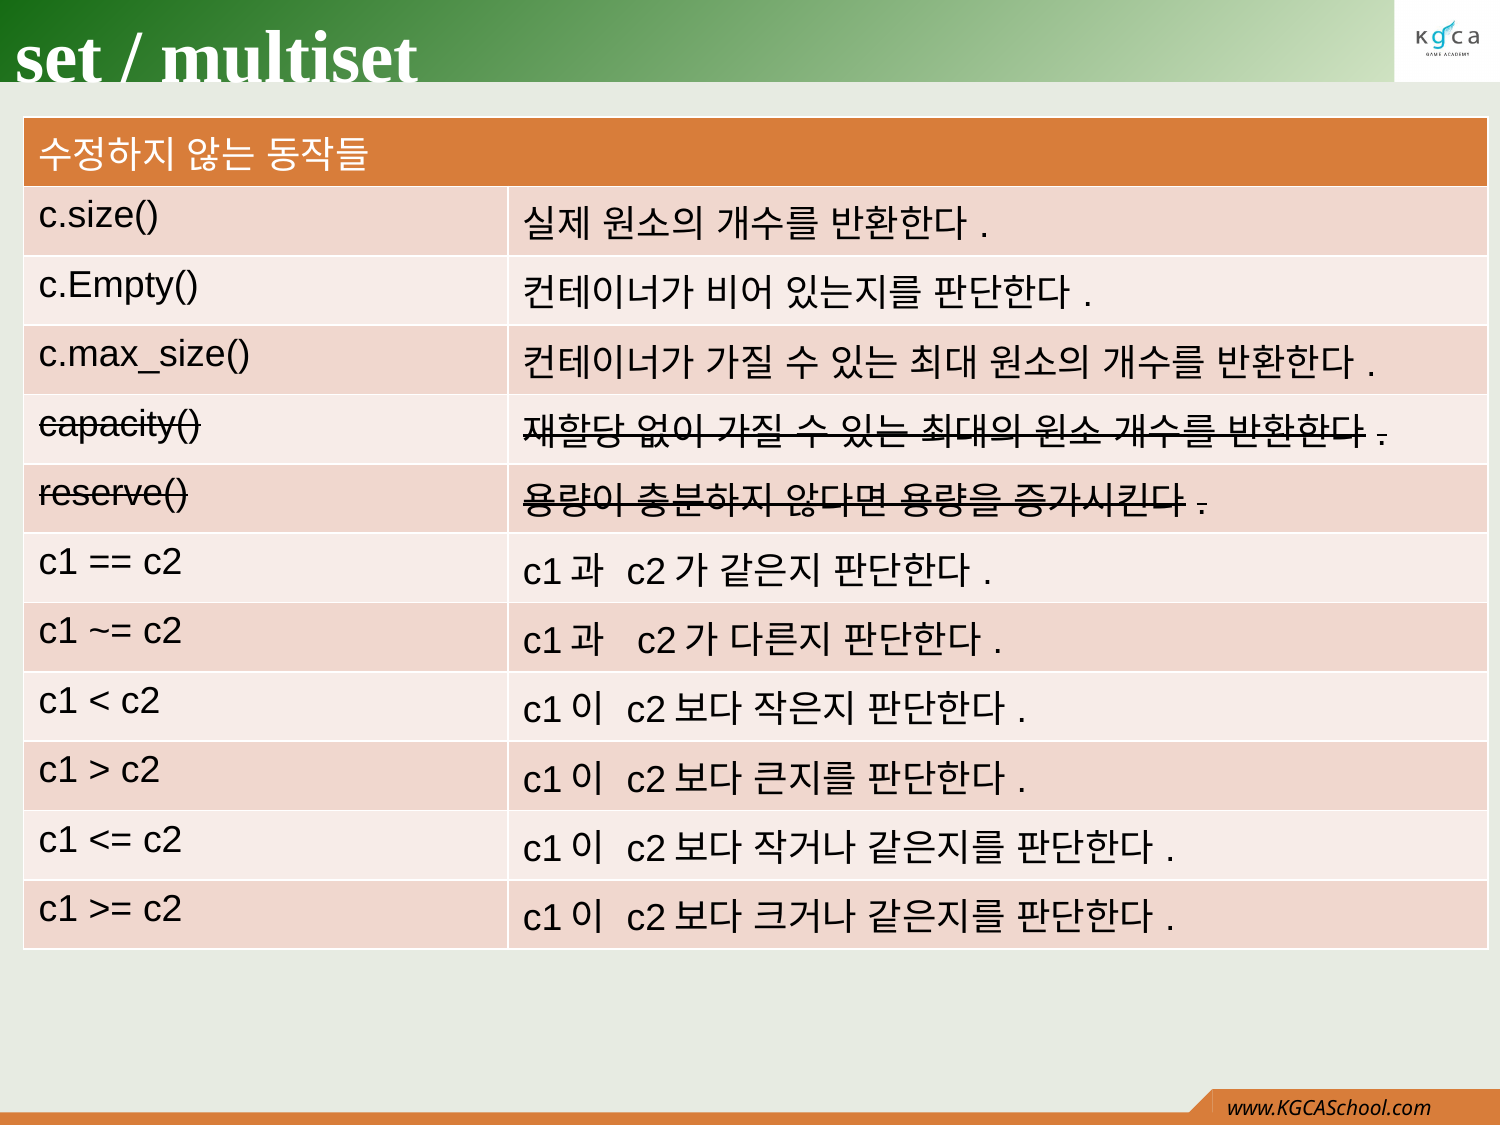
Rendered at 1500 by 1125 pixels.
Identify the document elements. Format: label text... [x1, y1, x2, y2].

table_cell c1 > c2 [24, 742, 507, 810]
table_cell c1이 c2보다 큰지를 판단한다. [509, 742, 1487, 810]
table_cell c.max_size() [24, 326, 507, 394]
table_cell capacity() [24, 395, 507, 463]
picture [1394, 0, 1500, 82]
table_cell c1 <= c2 [24, 811, 507, 879]
table_cell 용량이 충분하지 않다면 용량을 증가시킨다. [509, 465, 1487, 532]
table_cell reserve() [24, 465, 507, 532]
table_cell c1과 c2가 다른지 판단한다. [509, 603, 1487, 671]
table_cell c1 == c2 [24, 534, 507, 602]
table_header 수정하지 않는 동작들 [24, 118, 1487, 186]
table_cell c1이 c2보다 크거나 같은지를 판단한다. [509, 881, 1487, 948]
table_cell c1이 c2보다 작거나 같은지를 판단한다. [509, 811, 1487, 879]
table_cell c.Empty() [24, 257, 507, 324]
table_cell 실제 원소의 개수를 반환한다. [509, 187, 1487, 255]
table_cell c1 >= c2 [24, 881, 507, 948]
table_cell c1이 c2보다 작은지 판단한다. [509, 673, 1487, 740]
table_cell c1과 c2가 같은지 판단한다. [509, 534, 1487, 602]
title set / multiset [0, 0, 1350, 106]
table_cell c1 ~= c2 [24, 603, 507, 671]
table_cell c.size() [24, 187, 507, 255]
table_cell 컨테이너가 비어 있는지를 판단한다. [509, 257, 1487, 324]
table_cell 재할당 없이 가질 수 있는 최대의 원소 개수를 반환한다. [509, 395, 1487, 463]
table_cell c1 < c2 [24, 673, 507, 740]
table_cell 컨테이너가 가질 수 있는 최대 원소의 개수를 반환한다. [509, 326, 1487, 394]
